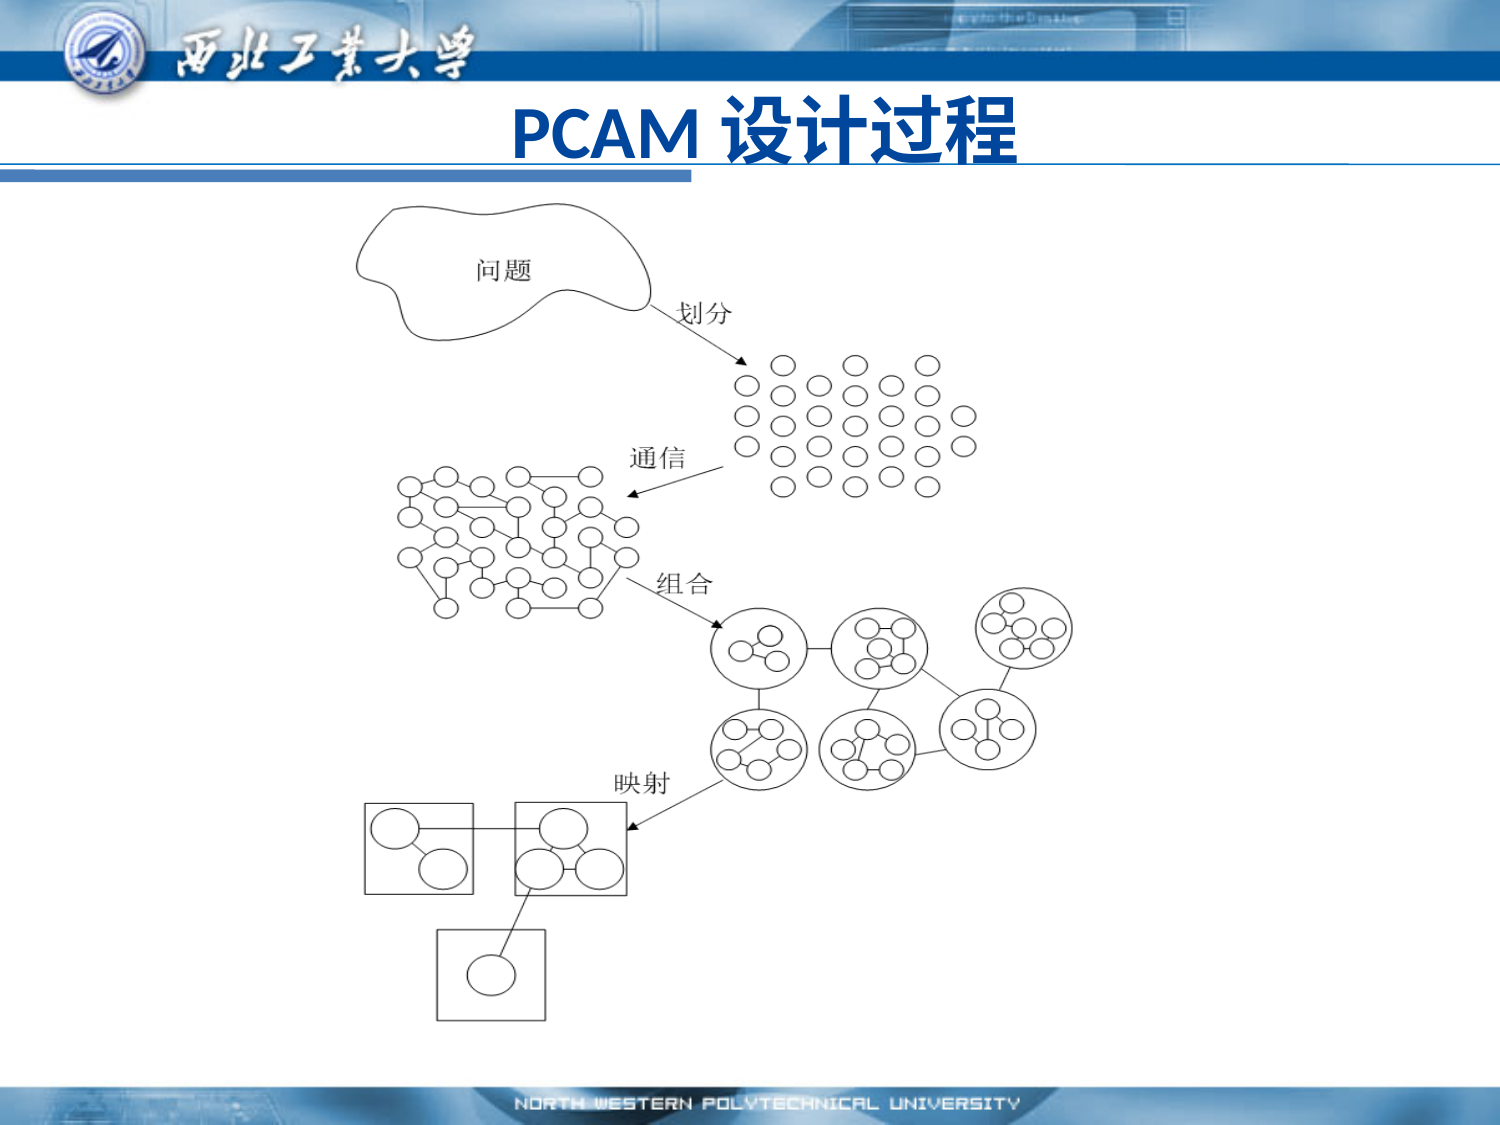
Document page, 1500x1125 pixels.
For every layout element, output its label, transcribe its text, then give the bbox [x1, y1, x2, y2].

picture [0, 165, 119, 169]
picture [0, 166, 1500, 1125]
picture [0, 0, 1500, 163]
title PCAM设计过程 [119, 35, 1395, 223]
